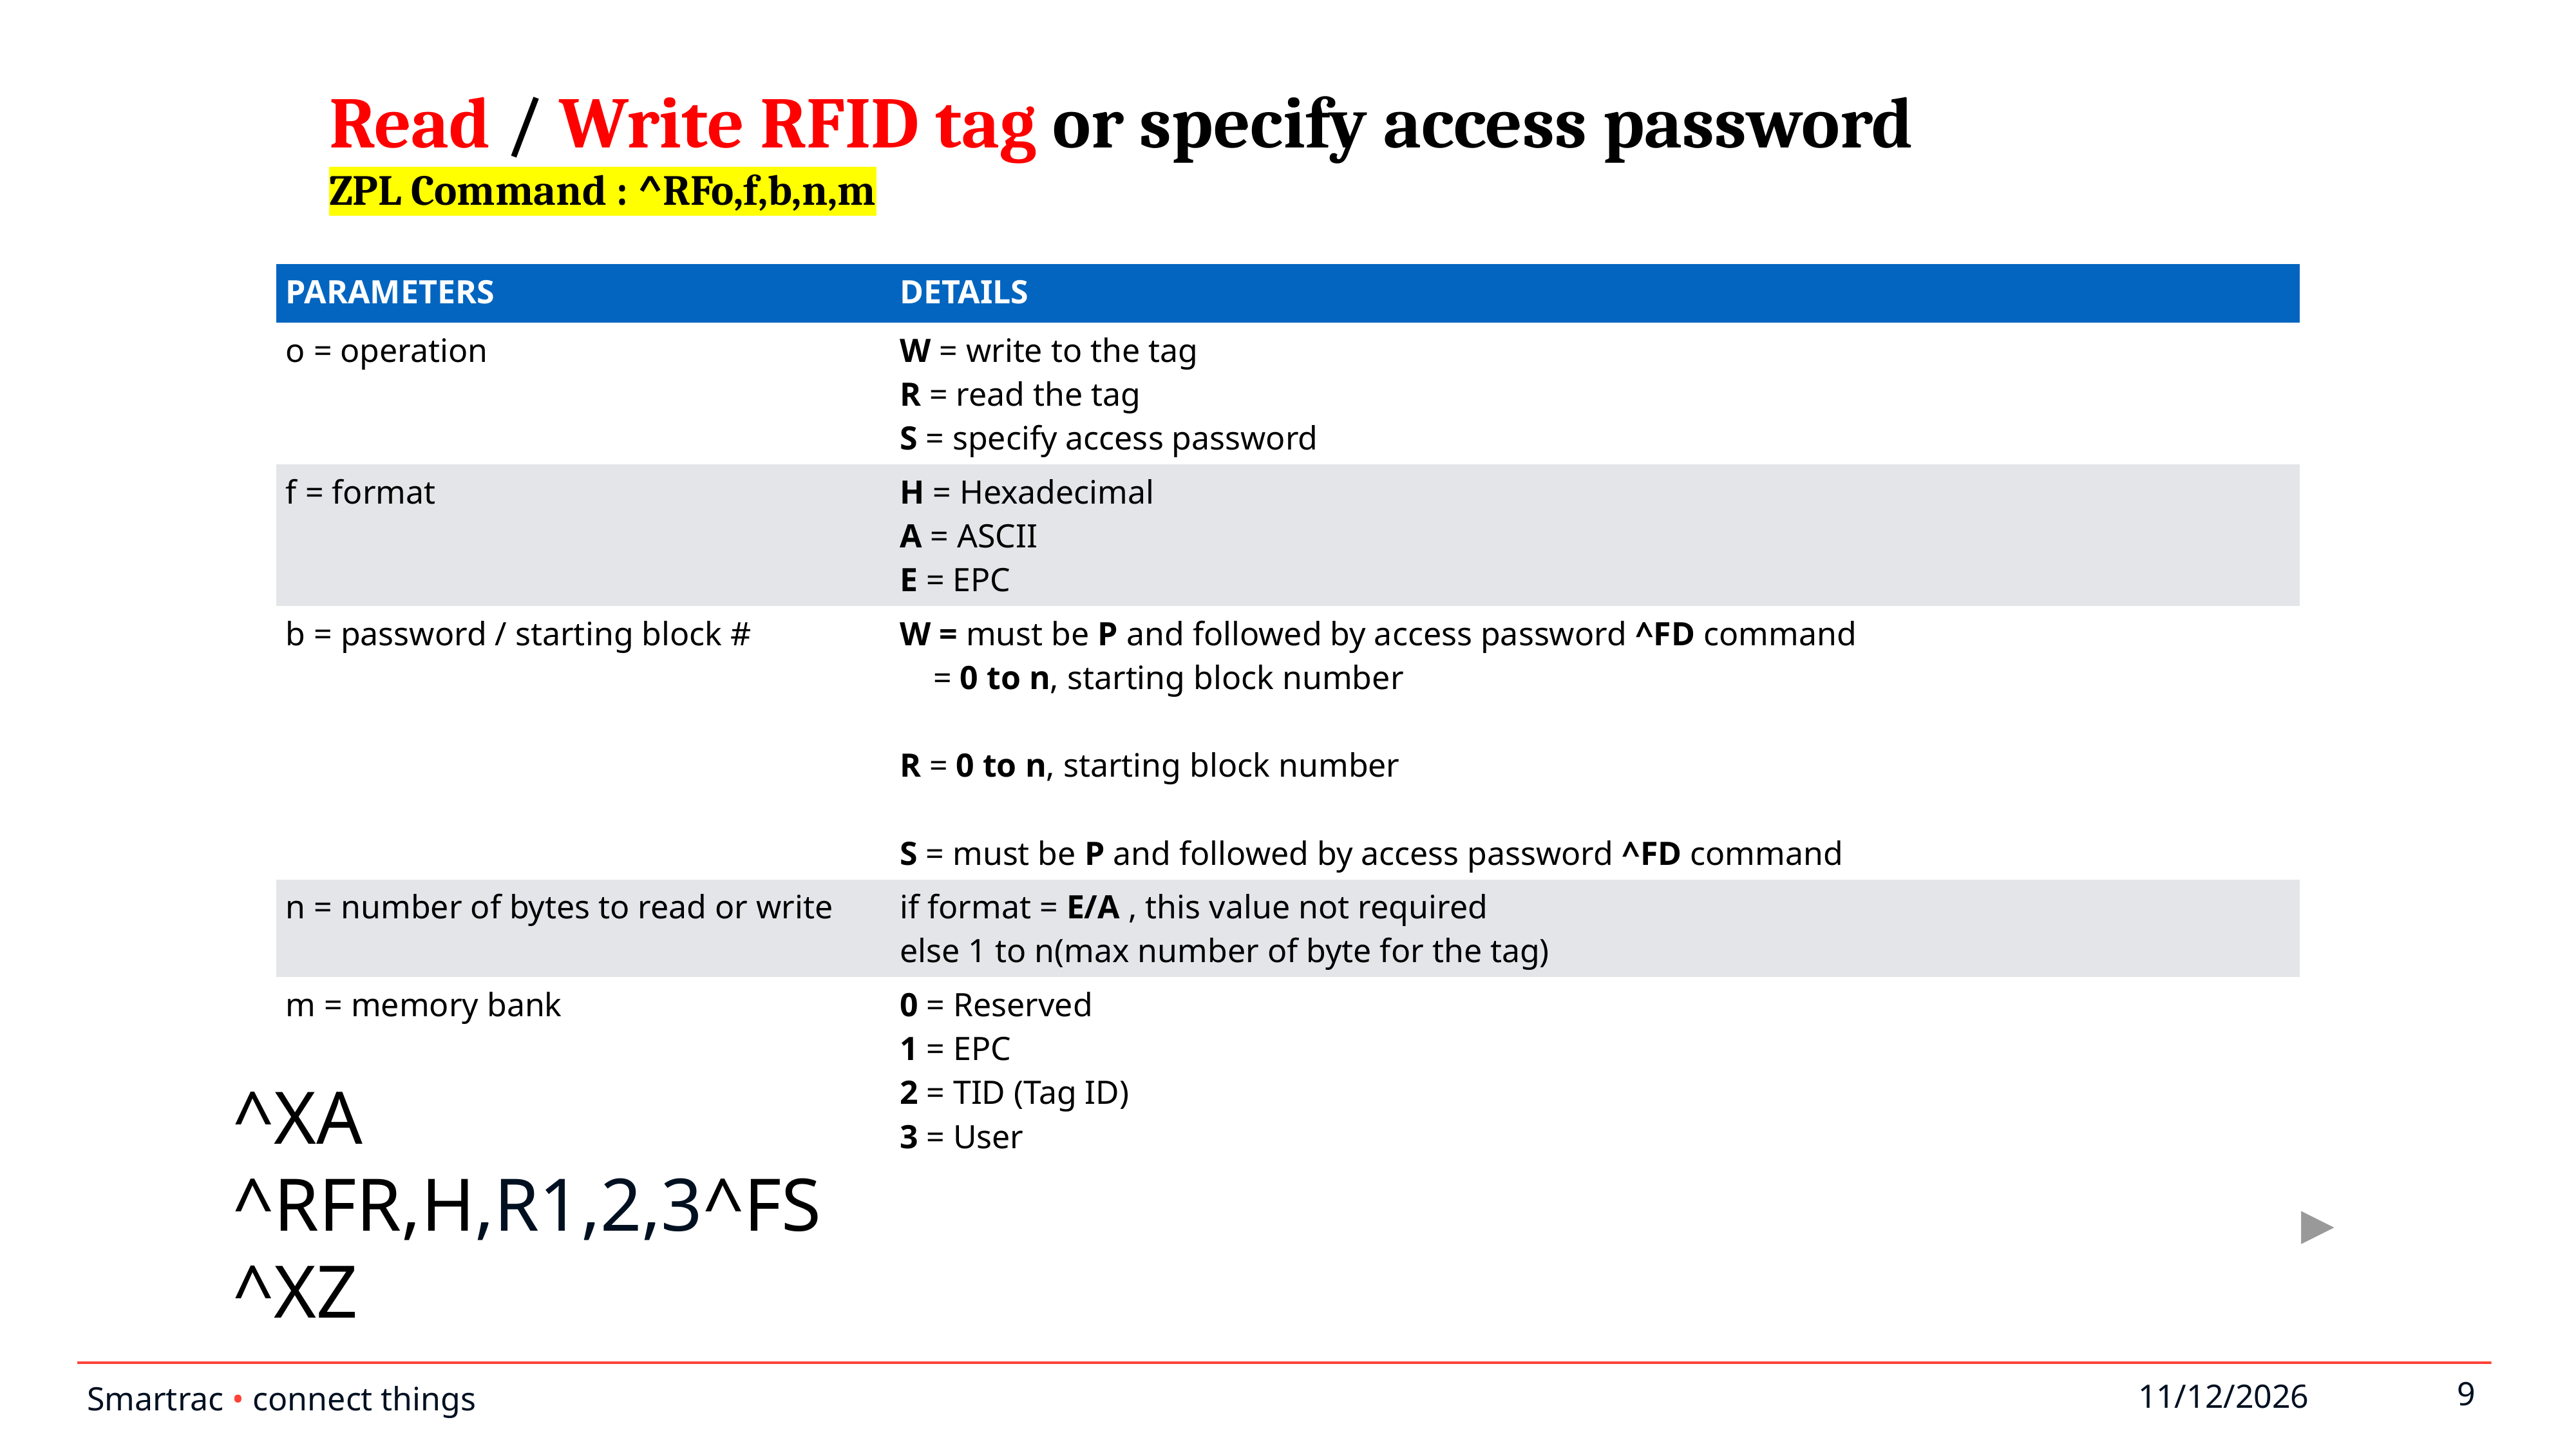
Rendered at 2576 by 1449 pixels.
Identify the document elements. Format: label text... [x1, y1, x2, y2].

slide_number 9 [2426, 1370, 2486, 1420]
table_cell f = format [276, 464, 890, 606]
table_cell W = write to the tag R = read the tag S = specify access password [890, 323, 2300, 464]
table_cell H = Hexadecimal A = ASCII E = EPC [890, 464, 2300, 606]
text_box ^XA ^RFR,H,R1,2,3^FS ^XZ [223, 1066, 1511, 1337]
table_cell W = must be P and followed by access password ^FD command = 0 to n, starting block number R = 0 to n, starting block number S = must be P and followed by access password ^FD command [890, 606, 2300, 880]
footer Smartrac • connect things [77, 1374, 1244, 1423]
table_cell 0 = Reserved 1 = EPC 2 = TID (Tag ID) 3 = User [890, 977, 2300, 1162]
table_cell o = operation [276, 323, 890, 464]
text_box Read / Write RFID tag or specify access password ZPL Command : ^RFo,f,b,n,m [319, 70, 1924, 219]
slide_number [2052, 1373, 2318, 1423]
text_box [2267, 1203, 2370, 1253]
table_cell m = memory bank [276, 977, 890, 1066]
table_cell n = number of bytes to read or write [276, 880, 890, 977]
table_header PARAMETERS [276, 264, 890, 323]
table_header DETAILS [890, 264, 2300, 323]
table_cell b = password / starting block # [276, 606, 890, 880]
table_cell if format = E/A , this value not required else 1 to n(max number of byte for the tag) [890, 880, 2300, 977]
